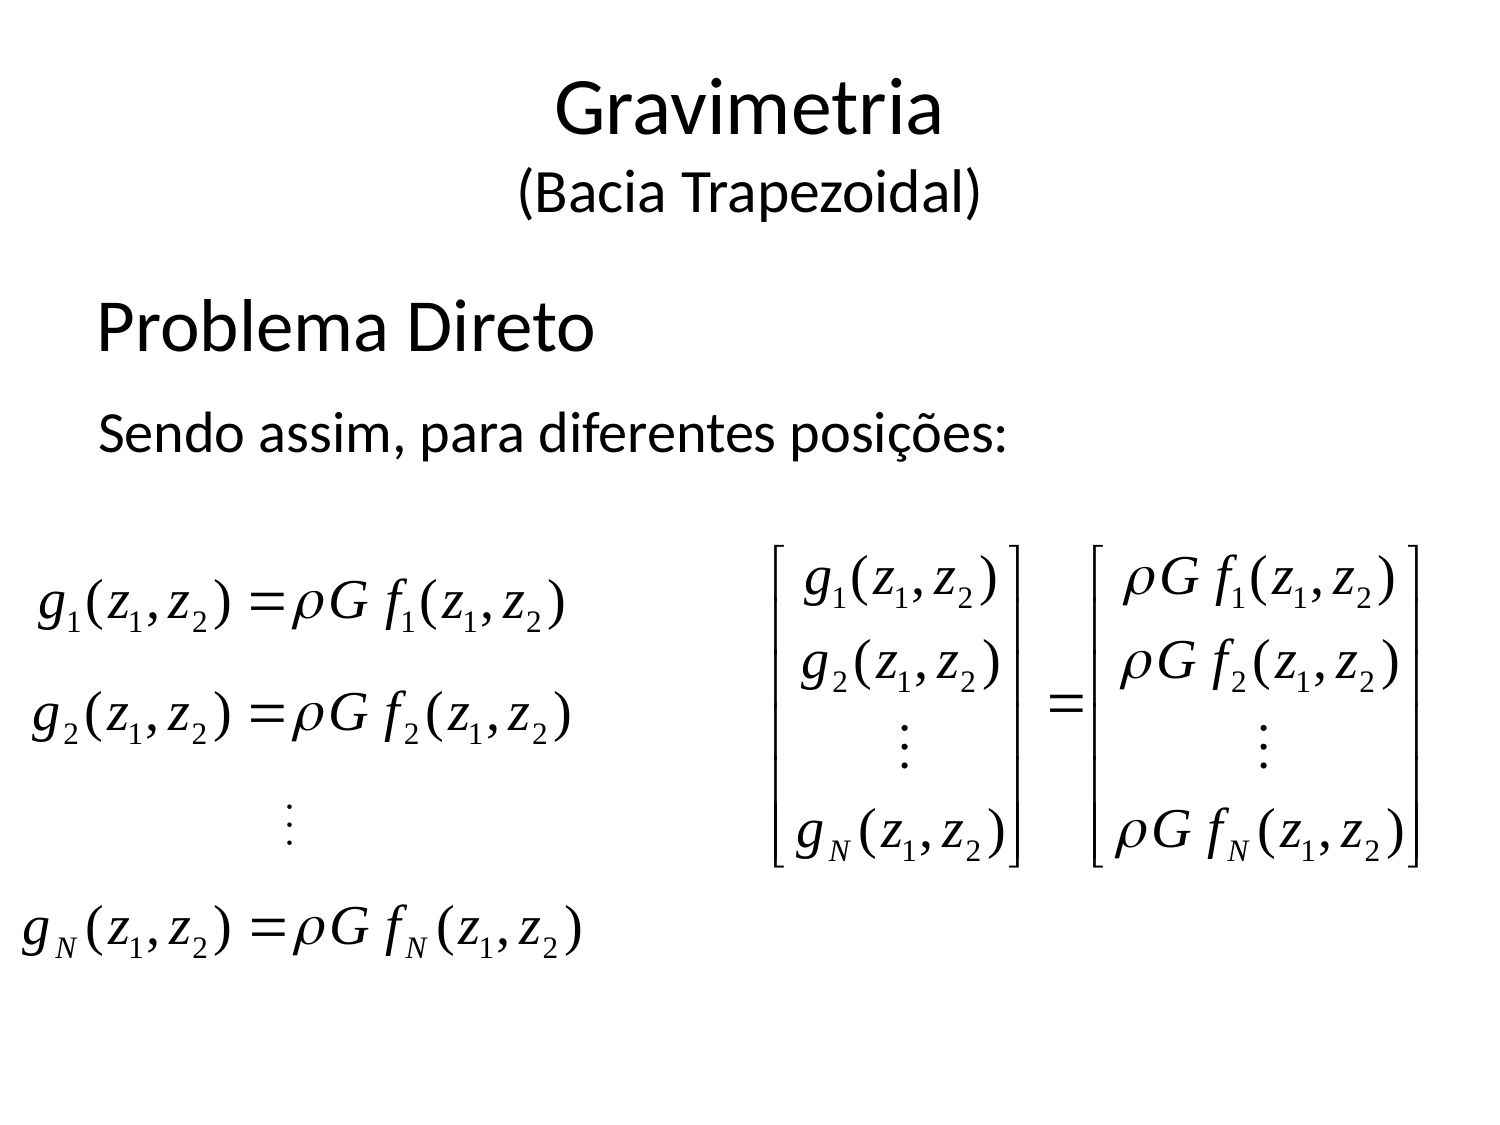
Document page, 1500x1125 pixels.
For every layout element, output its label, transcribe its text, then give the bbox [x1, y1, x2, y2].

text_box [24, 562, 582, 651]
title Gravimetria (Bacia Trapezoidal) [75, 45, 1425, 233]
text_box Problema Direto [81, 269, 832, 375]
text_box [757, 526, 1446, 884]
text_box Sendo assim, para diferentes posições: [83, 386, 1385, 472]
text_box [17, 673, 588, 762]
text_box . . . [280, 785, 326, 865]
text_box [8, 888, 597, 977]
